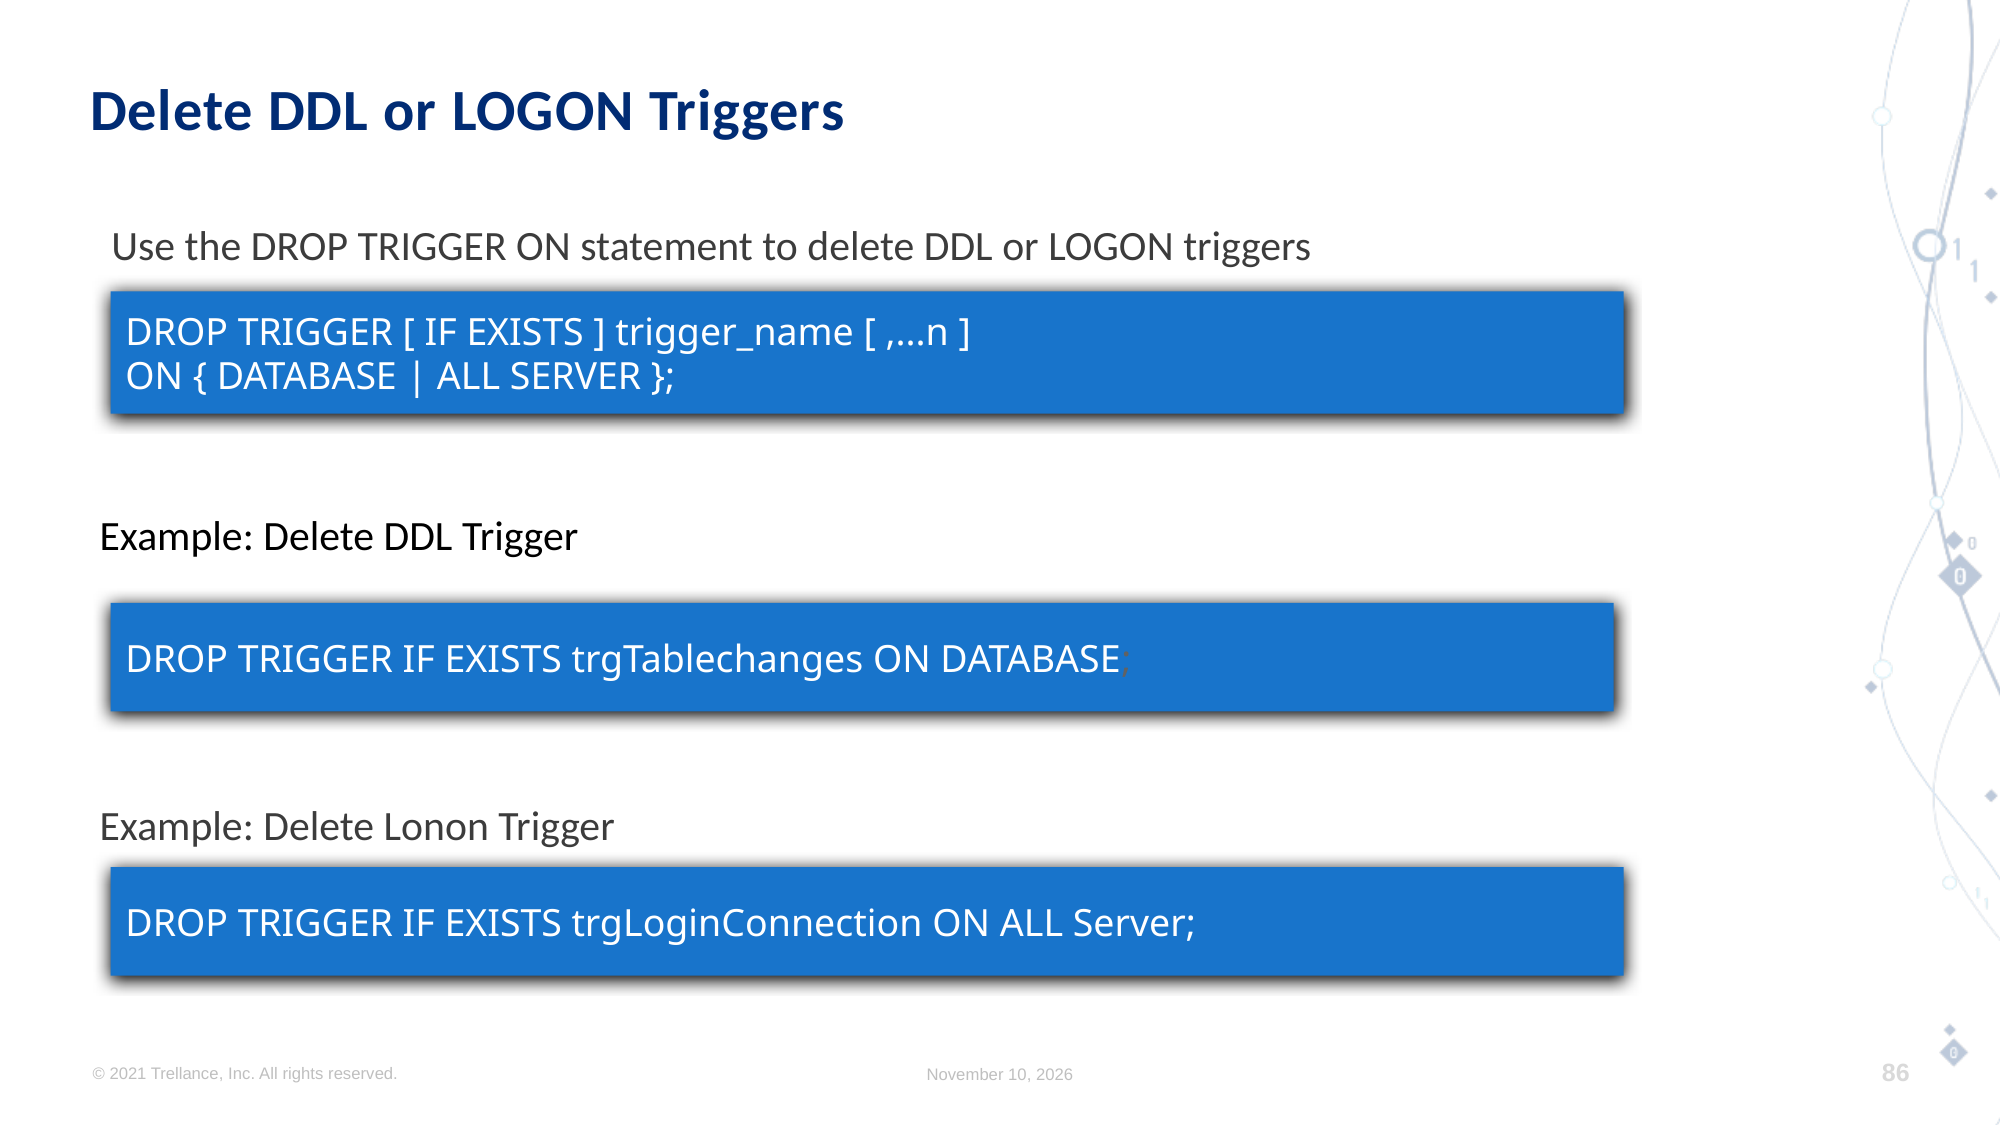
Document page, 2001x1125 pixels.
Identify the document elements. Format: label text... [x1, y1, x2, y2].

title Delete DDL or LOGON Triggers [90, 80, 1844, 187]
text_box DROP TRIGGER IF EXISTS trgTablechanges ON DATABASE; [110, 602, 1615, 712]
text_box DROP TRIGGER IF EXISTS trgLoginConnection ON ALL Server; [110, 866, 1625, 977]
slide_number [781, 1044, 1219, 1105]
text_box DROP TRIGGER [ IF EXISTS ] trigger_name [ ,...n ] ON { DATABASE | ALL SERVER }; [110, 290, 1625, 415]
list Use the DROP TRIGGER ON statement to delete DDL or LOGON triggers Example: Delete DDL Trigger Example: Delete Lonon Trigger [90, 218, 1844, 1011]
slide_number 86 [1843, 1049, 1925, 1103]
footer © 2021 Trellance, Inc. All rights reserved. [77, 1042, 753, 1103]
